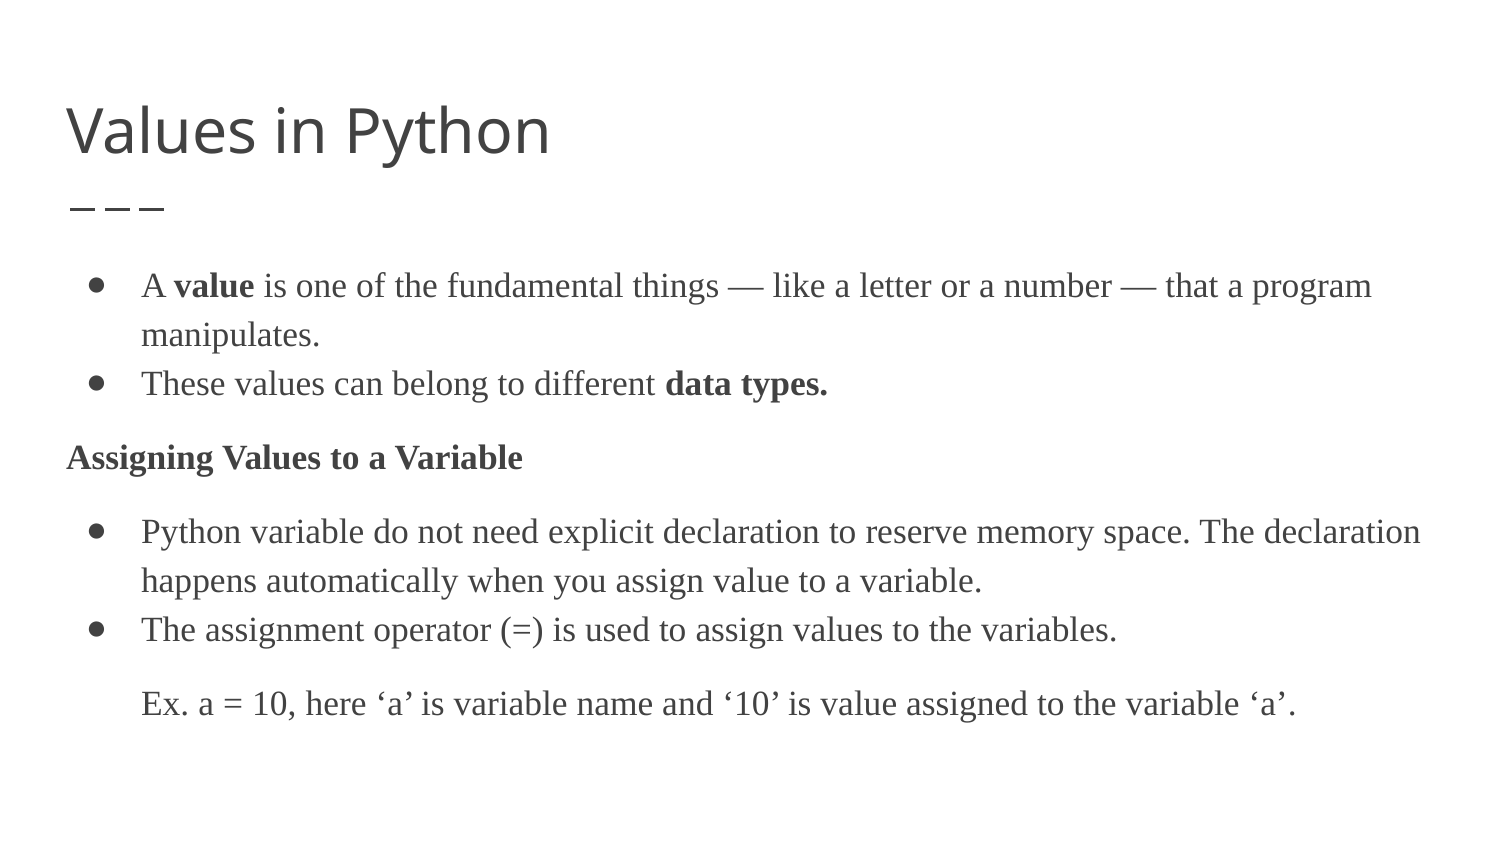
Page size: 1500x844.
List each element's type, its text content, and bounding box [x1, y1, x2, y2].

title Values in Python [51, 61, 1449, 182]
list A value is one of the fundamental things — like a letter or a number — that a program manipulates. These values can belong to different data types. Assigning Values to a Variable Python variable do not need explicit declaration to reserve memory space. The declaration happens automatically when you assign value to a variable. The assignment operator (=) is used to assign values to the variables. Ex. a = 10, here ‘a’ is variable name and ‘10’ is value assigned to the variable ‘a’. [51, 240, 1449, 750]
